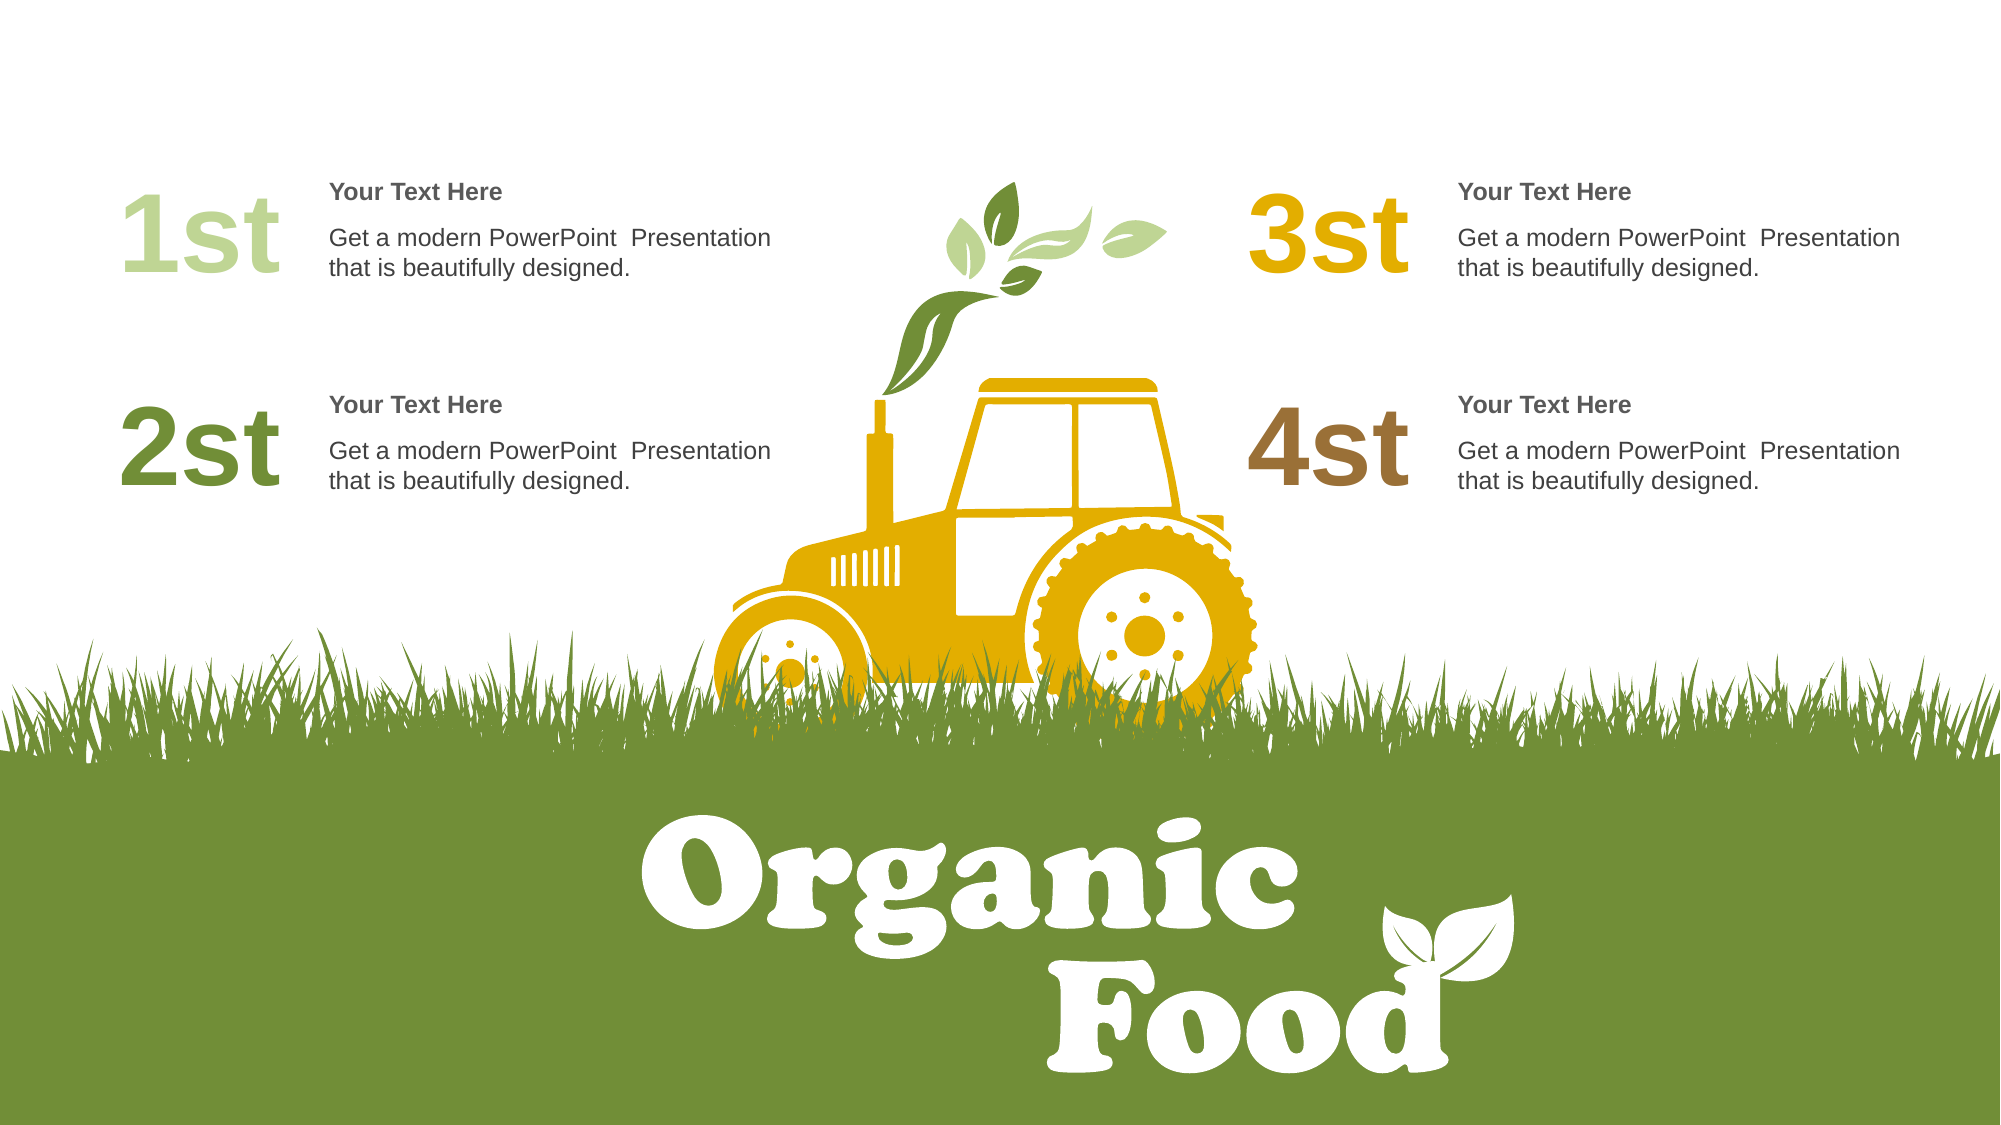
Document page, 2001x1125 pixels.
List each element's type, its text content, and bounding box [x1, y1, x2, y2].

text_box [313, 381, 797, 503]
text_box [1442, 381, 1926, 503]
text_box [313, 168, 797, 290]
text_box [0, 762, 2000, 1125]
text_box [641, 815, 1514, 1074]
text_box [0, 627, 2000, 762]
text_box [1442, 168, 1926, 290]
text_box 3st [1229, 152, 1428, 303]
text_box 4st [1258, 365, 1428, 516]
text_box 1st [100, 152, 299, 303]
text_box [713, 184, 1258, 749]
text_box 2st [100, 365, 299, 516]
